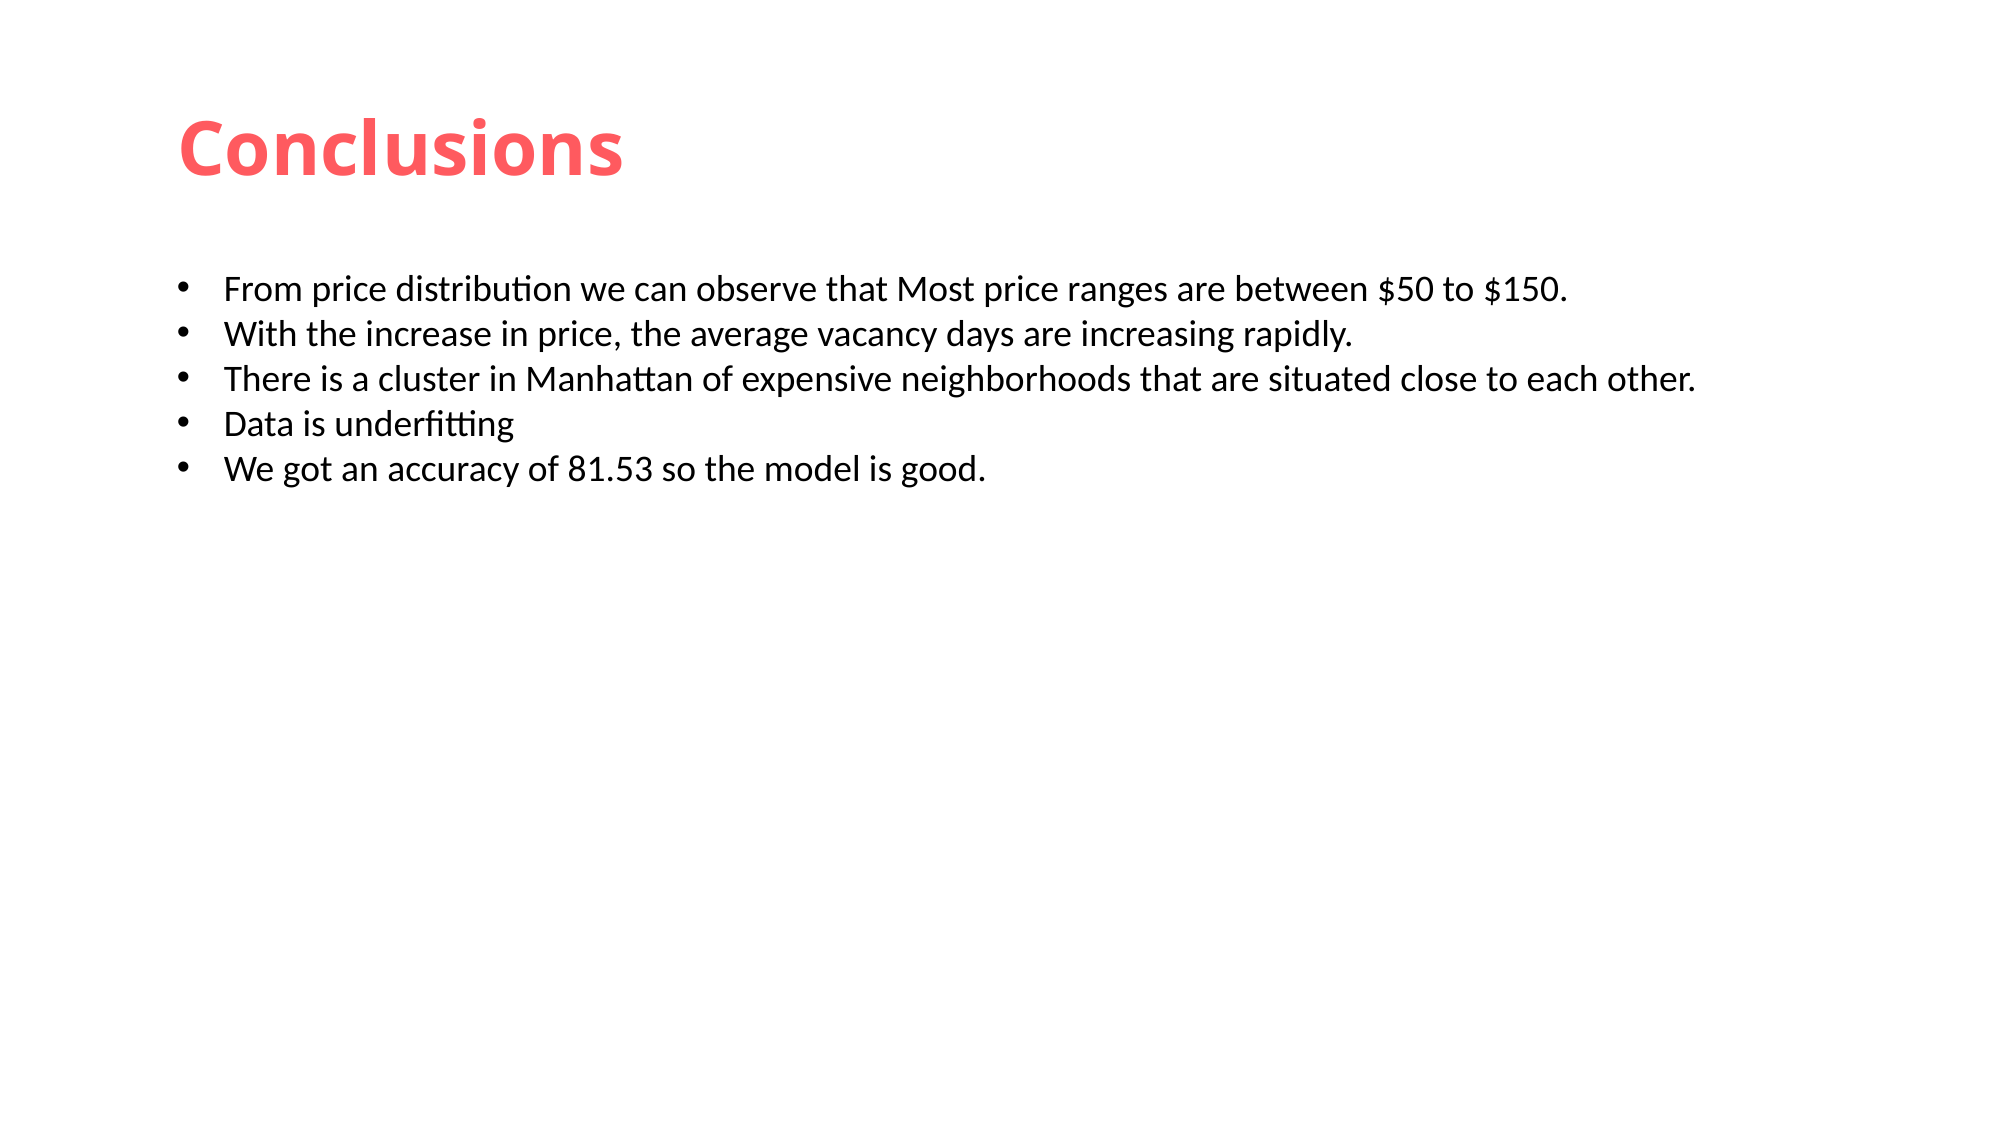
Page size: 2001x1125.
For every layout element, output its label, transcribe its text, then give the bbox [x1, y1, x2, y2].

text_box From price distribution we can observe that Most price ranges are between $50 to $150. With the increase in price, the average vacancy days are increasing rapidly. There is a cluster in Manhattan of expensive neighborhoods that are situated close to each other. Data is underfitting We got an accuracy of 81.53 so the model is good. [162, 256, 1865, 542]
text_box Conclusions [162, 89, 1838, 213]
